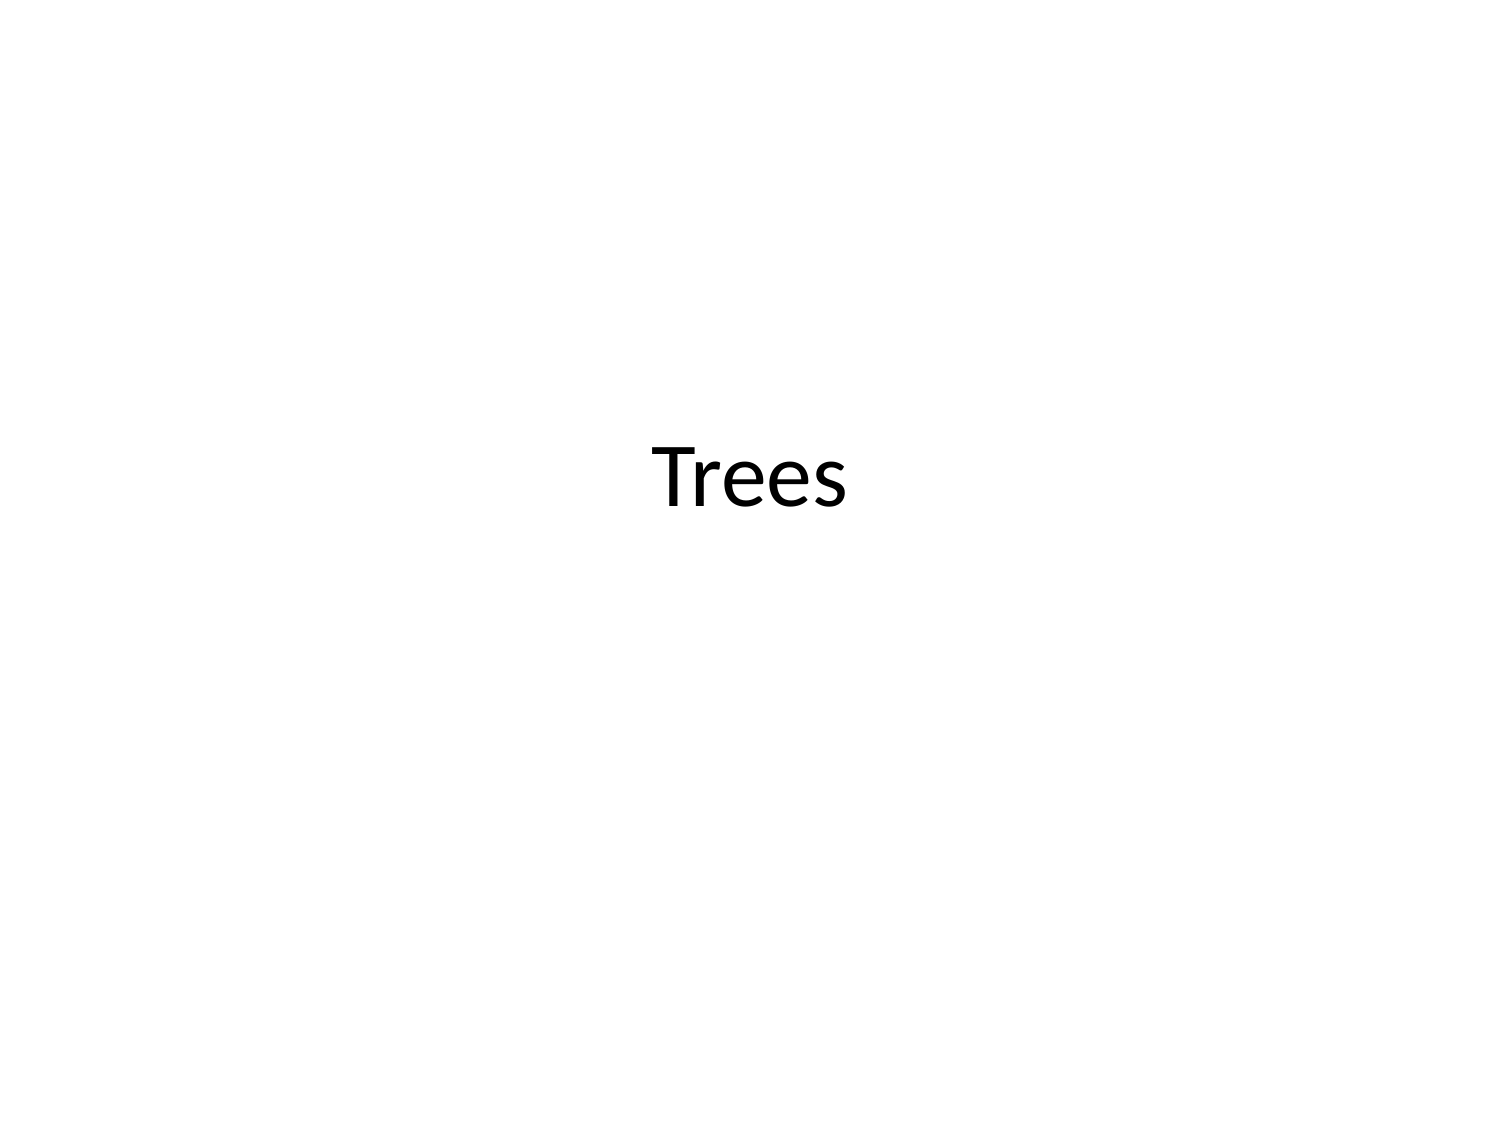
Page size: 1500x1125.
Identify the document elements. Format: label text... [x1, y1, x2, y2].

title Trees [112, 349, 1388, 591]
